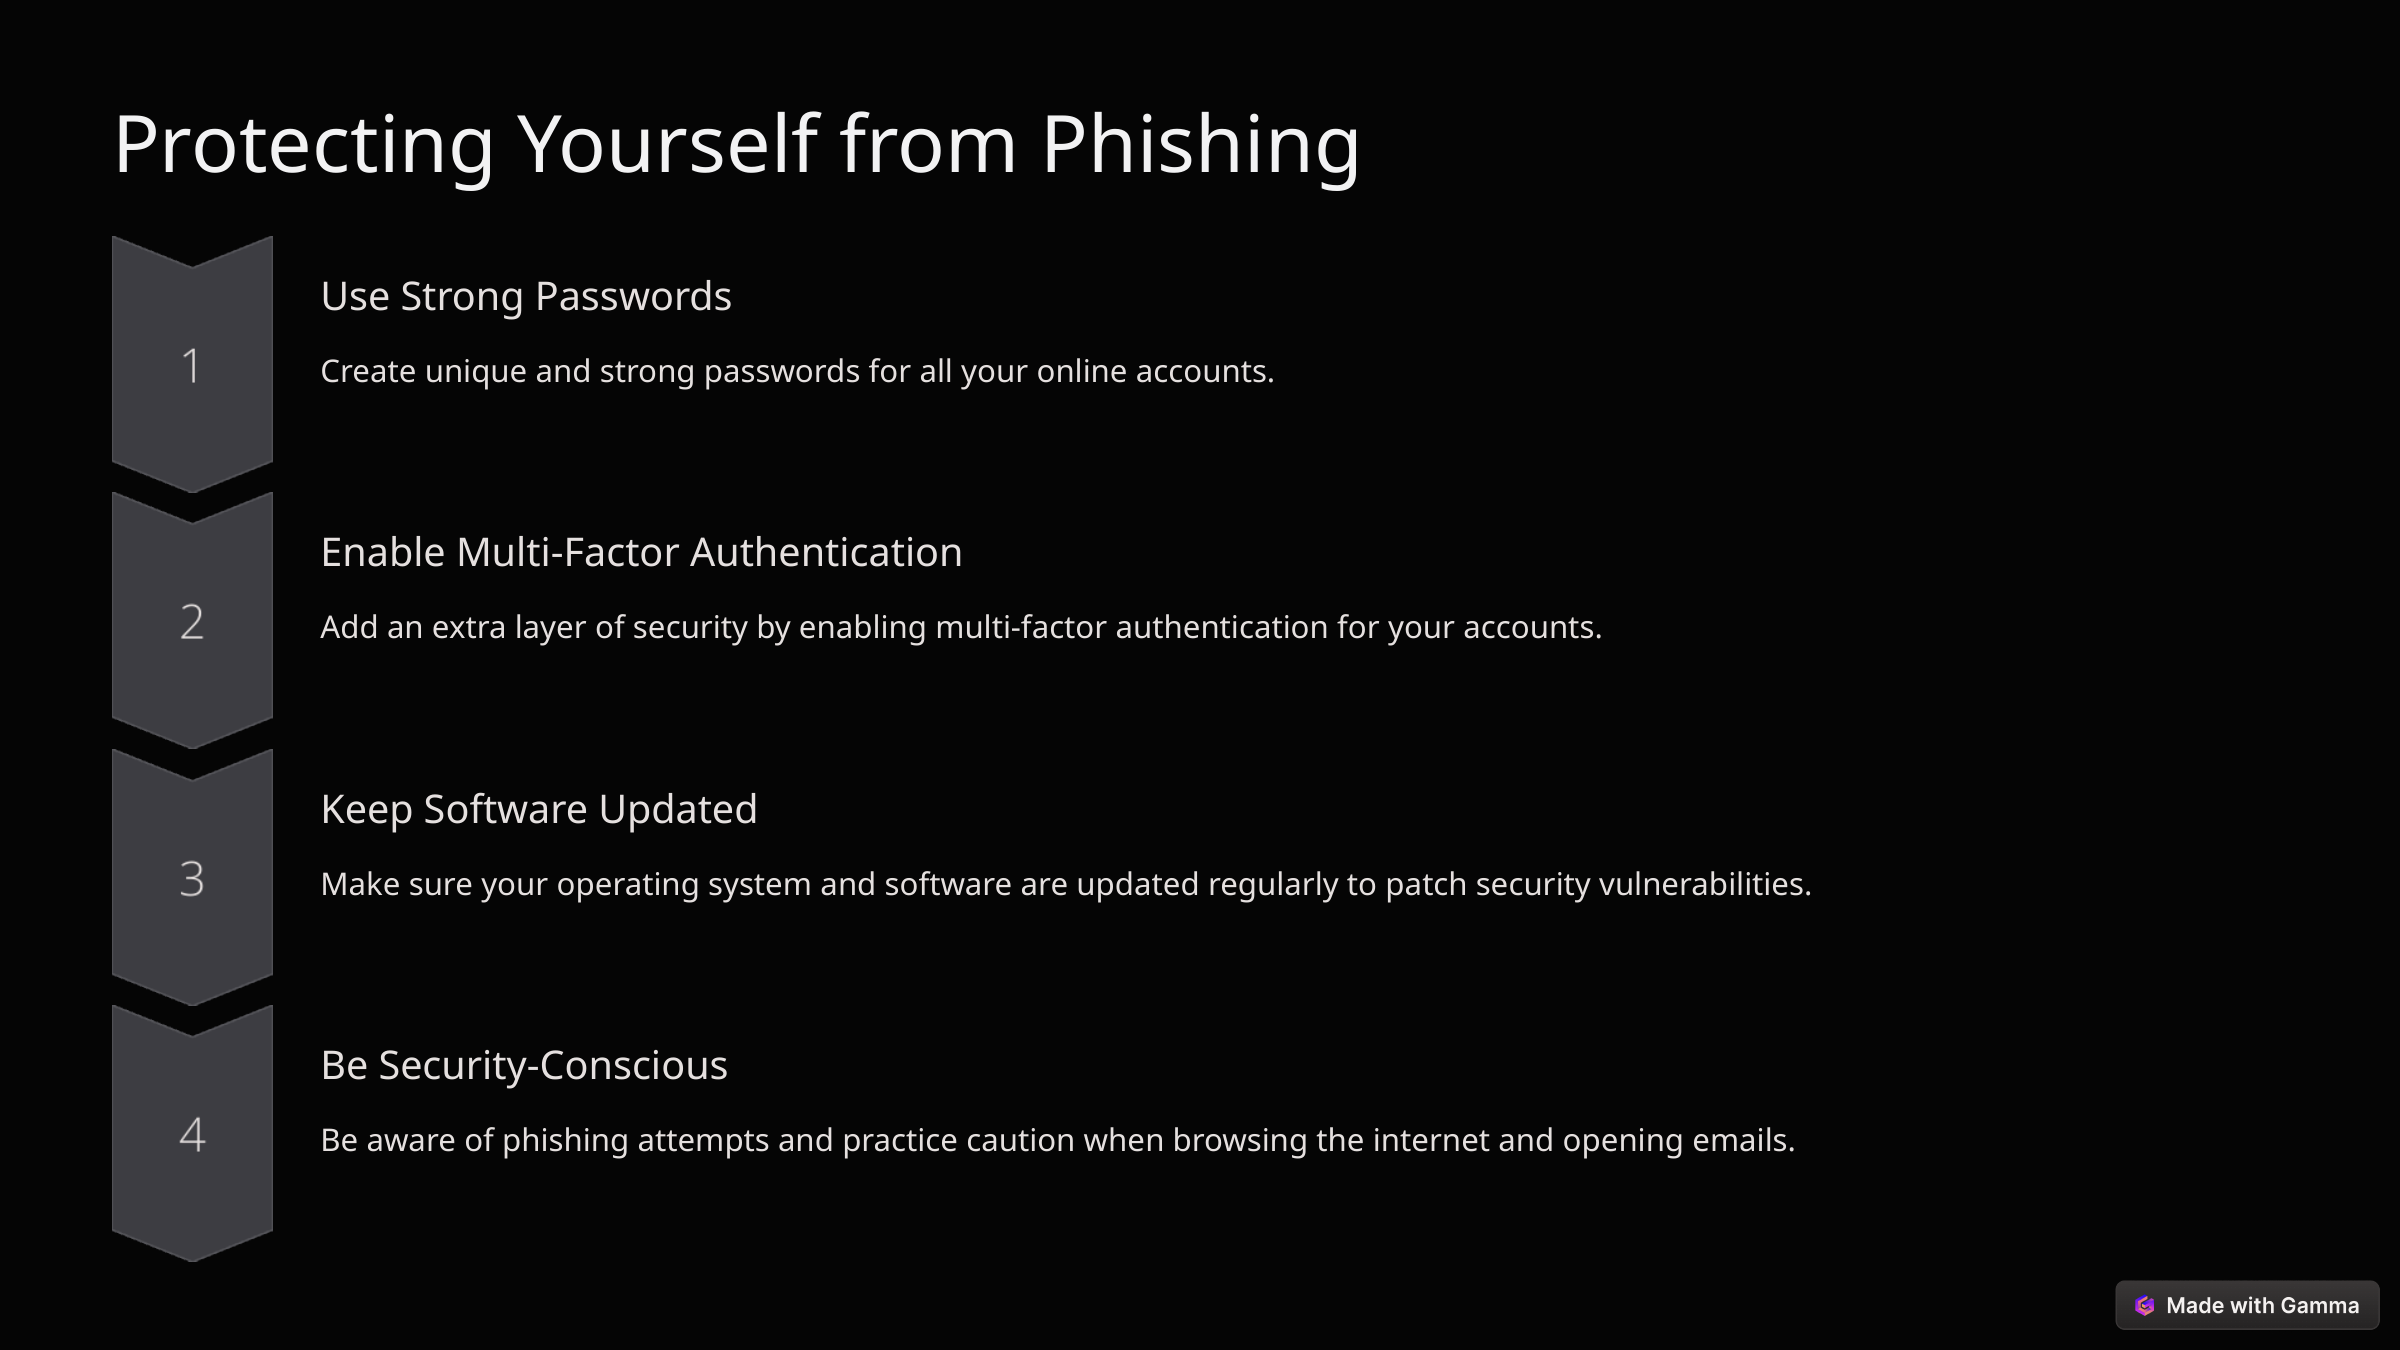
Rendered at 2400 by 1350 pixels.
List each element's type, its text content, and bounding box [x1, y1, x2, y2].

text_box Add an extra layer of security by enabling multi-factor authentication for your accounts. [320, 593, 2288, 646]
text_box Use Strong Passwords [320, 268, 755, 319]
text_box Be Security-Conscious [320, 1037, 766, 1088]
picture [112, 236, 273, 1262]
text_box Keep Software Updated [320, 781, 791, 832]
text_box Protecting Yourself from Phishing [112, 88, 1412, 189]
text_box Enable Multi-Factor Authentication [320, 524, 1005, 575]
text_box Make sure your operating system and software are updated regularly to patch security vulnerabilities. [320, 850, 2288, 902]
text_box Be aware of phishing attempts and practice caution when browsing the internet and opening emails. [320, 1106, 2288, 1158]
picture [2106, 1271, 2389, 1339]
text_box Create unique and strong passwords for all your online accounts. [320, 337, 2288, 389]
